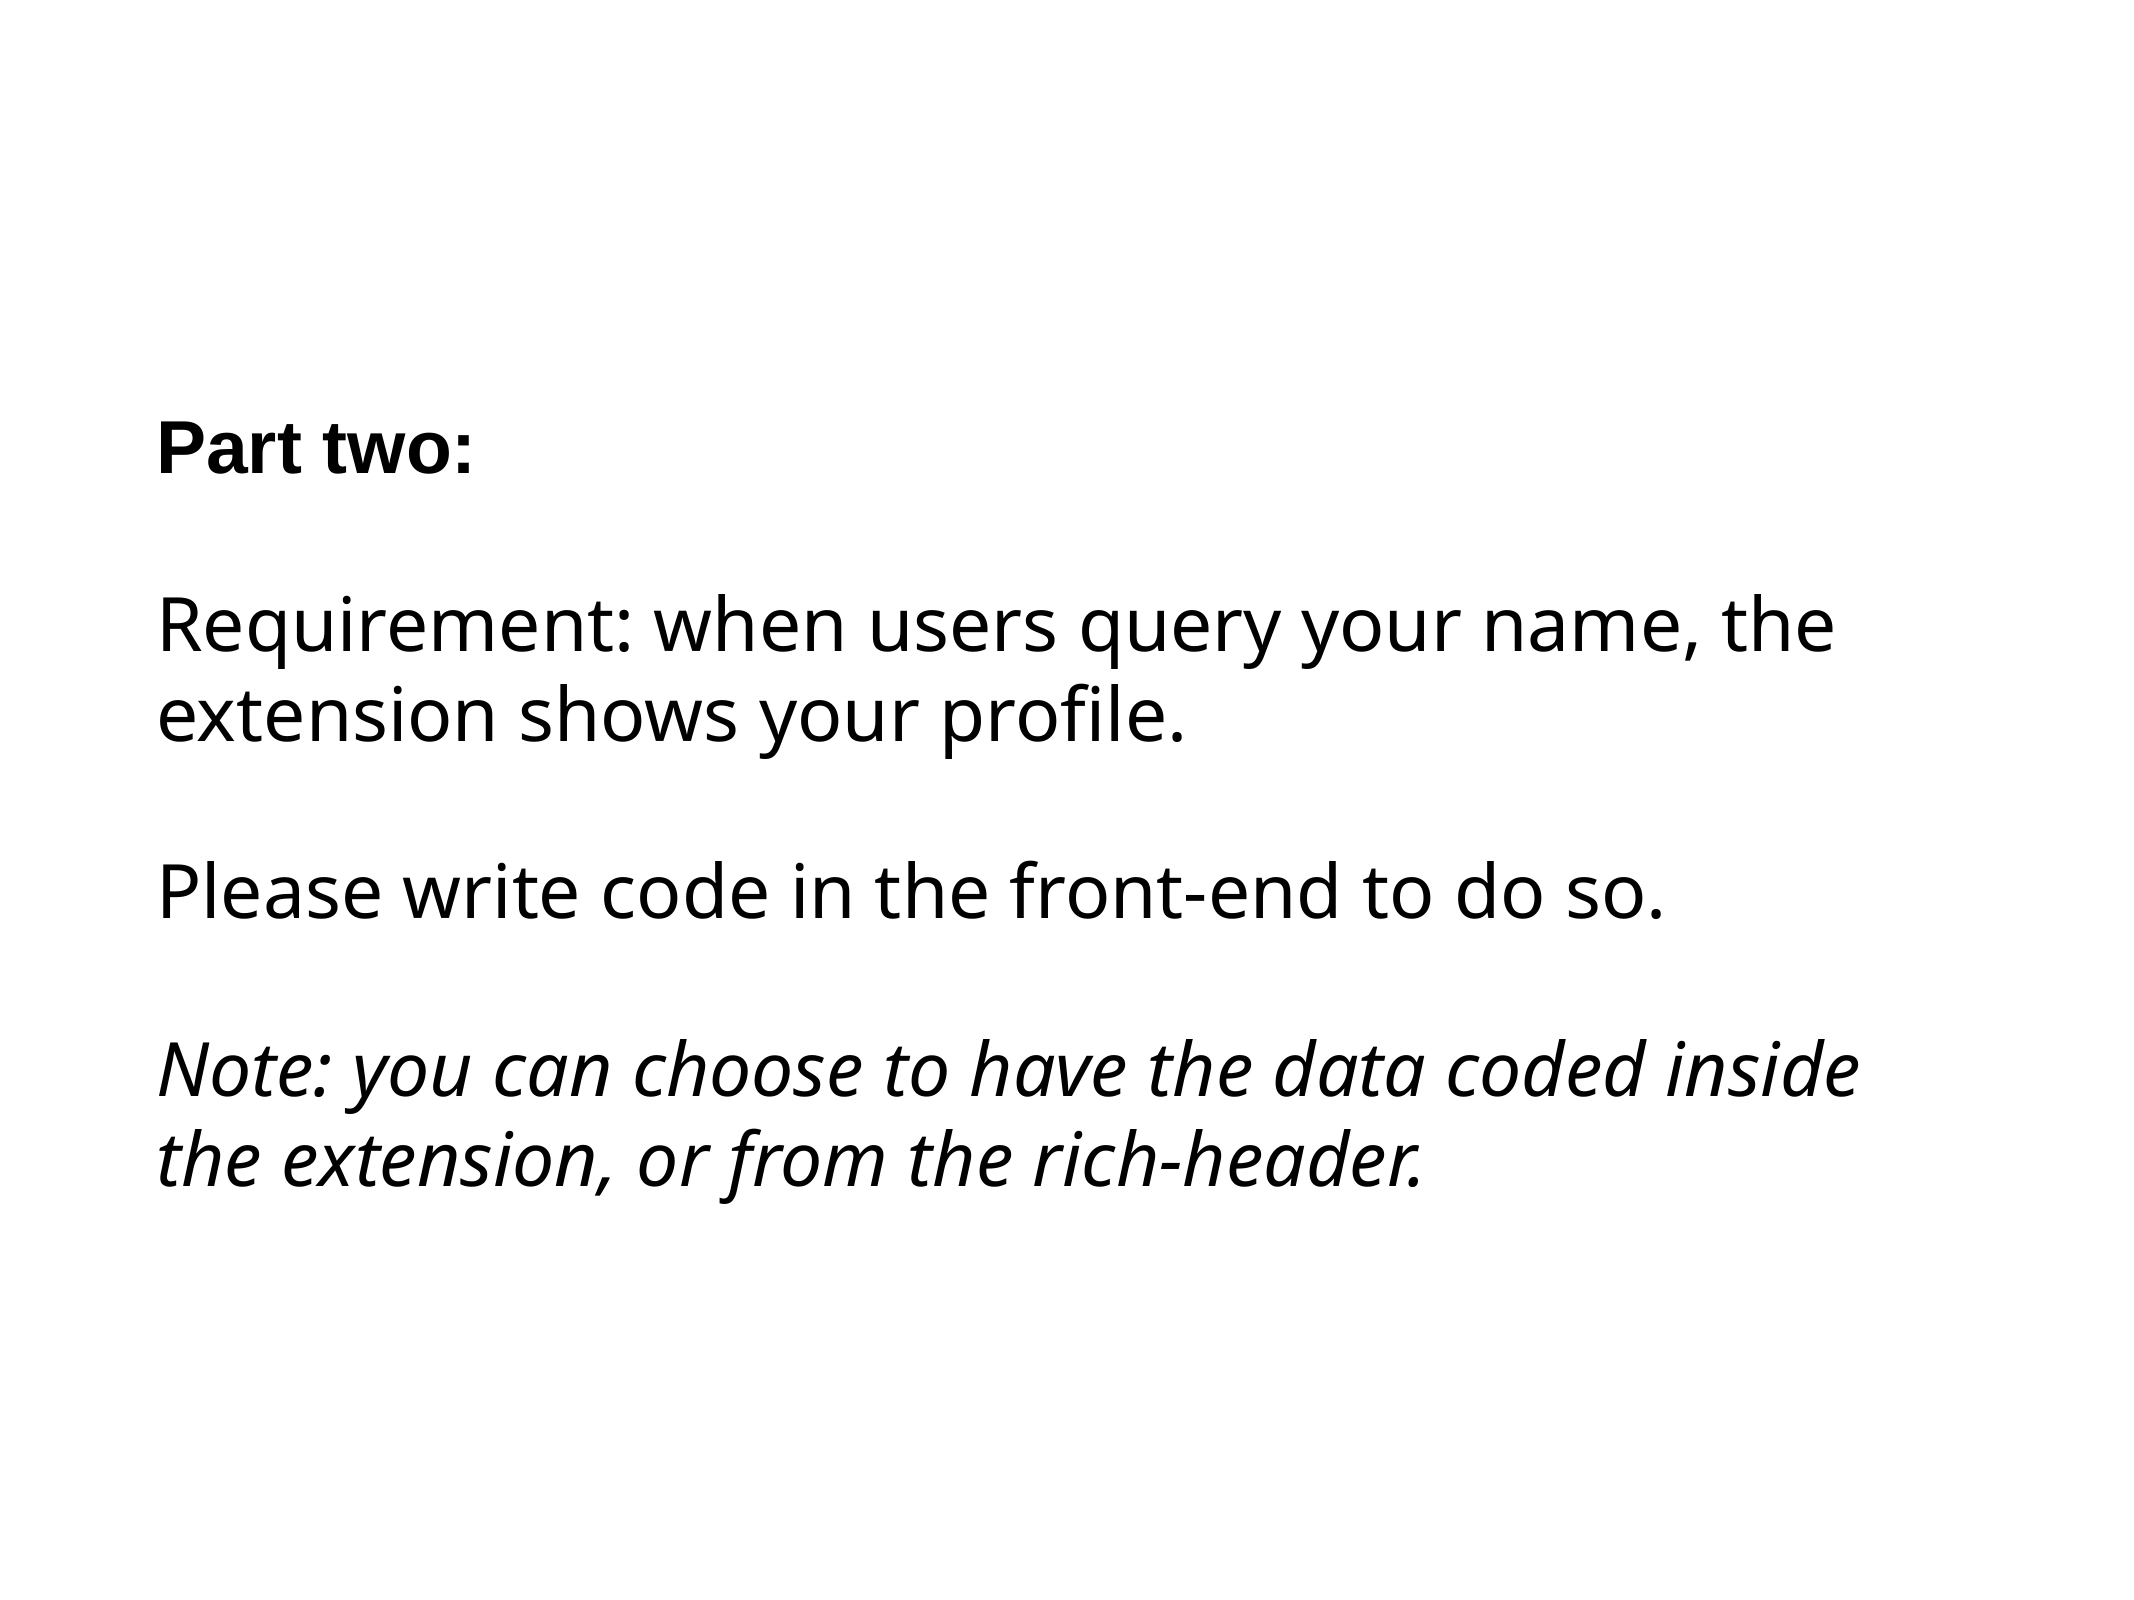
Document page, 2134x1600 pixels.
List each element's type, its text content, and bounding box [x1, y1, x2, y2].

list Part two: Requirement: when users query your name, the extension shows your profile. Please write code in the front-end to do so. Note: you can choose to have the data coded inside the extension, or from the rich-header. [155, 207, 1978, 1393]
